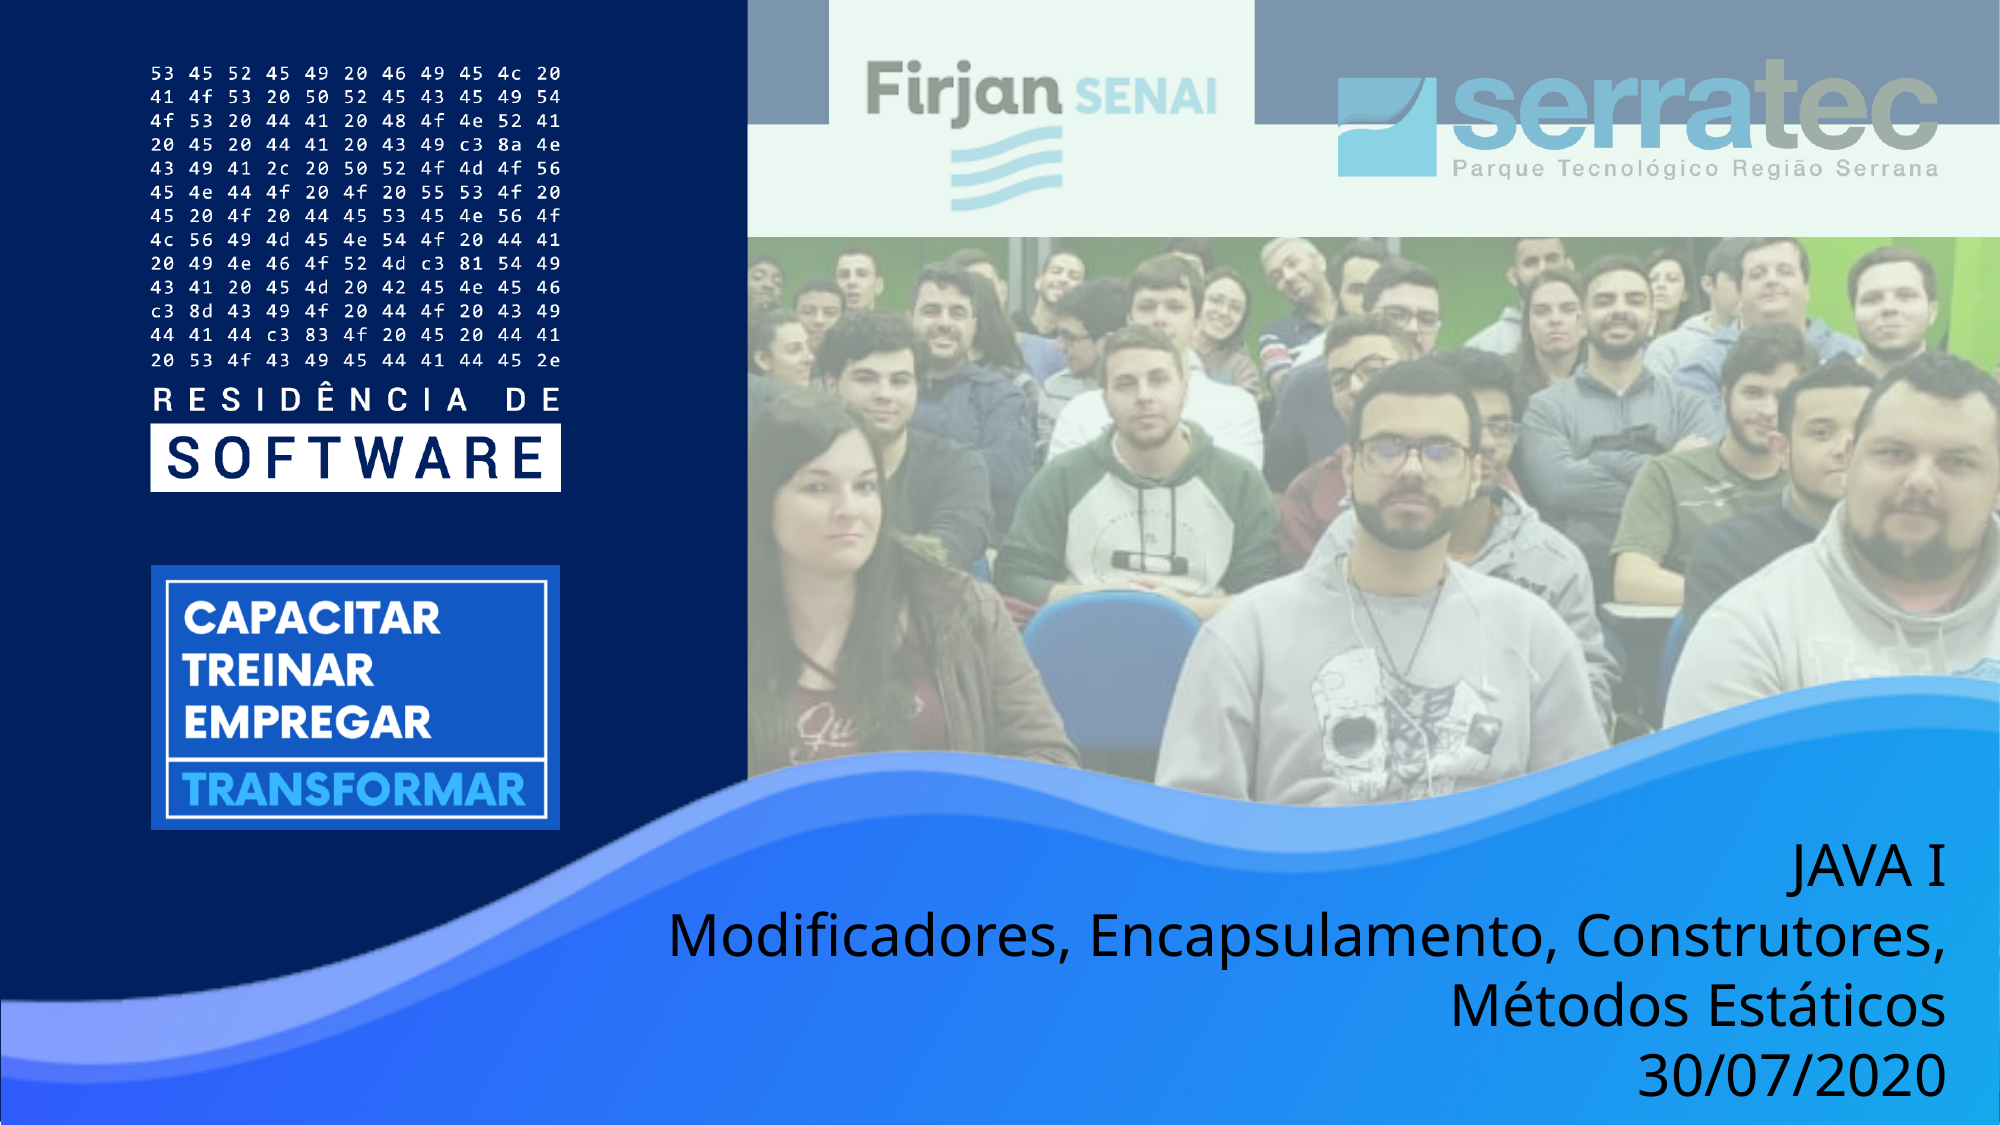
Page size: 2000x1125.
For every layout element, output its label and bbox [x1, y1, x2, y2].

picture [1337, 59, 1938, 180]
picture [1, 0, 2000, 1125]
text_box [1256, 0, 2000, 237]
text_box [747, 0, 826, 236]
text_box [0, 0, 747, 643]
